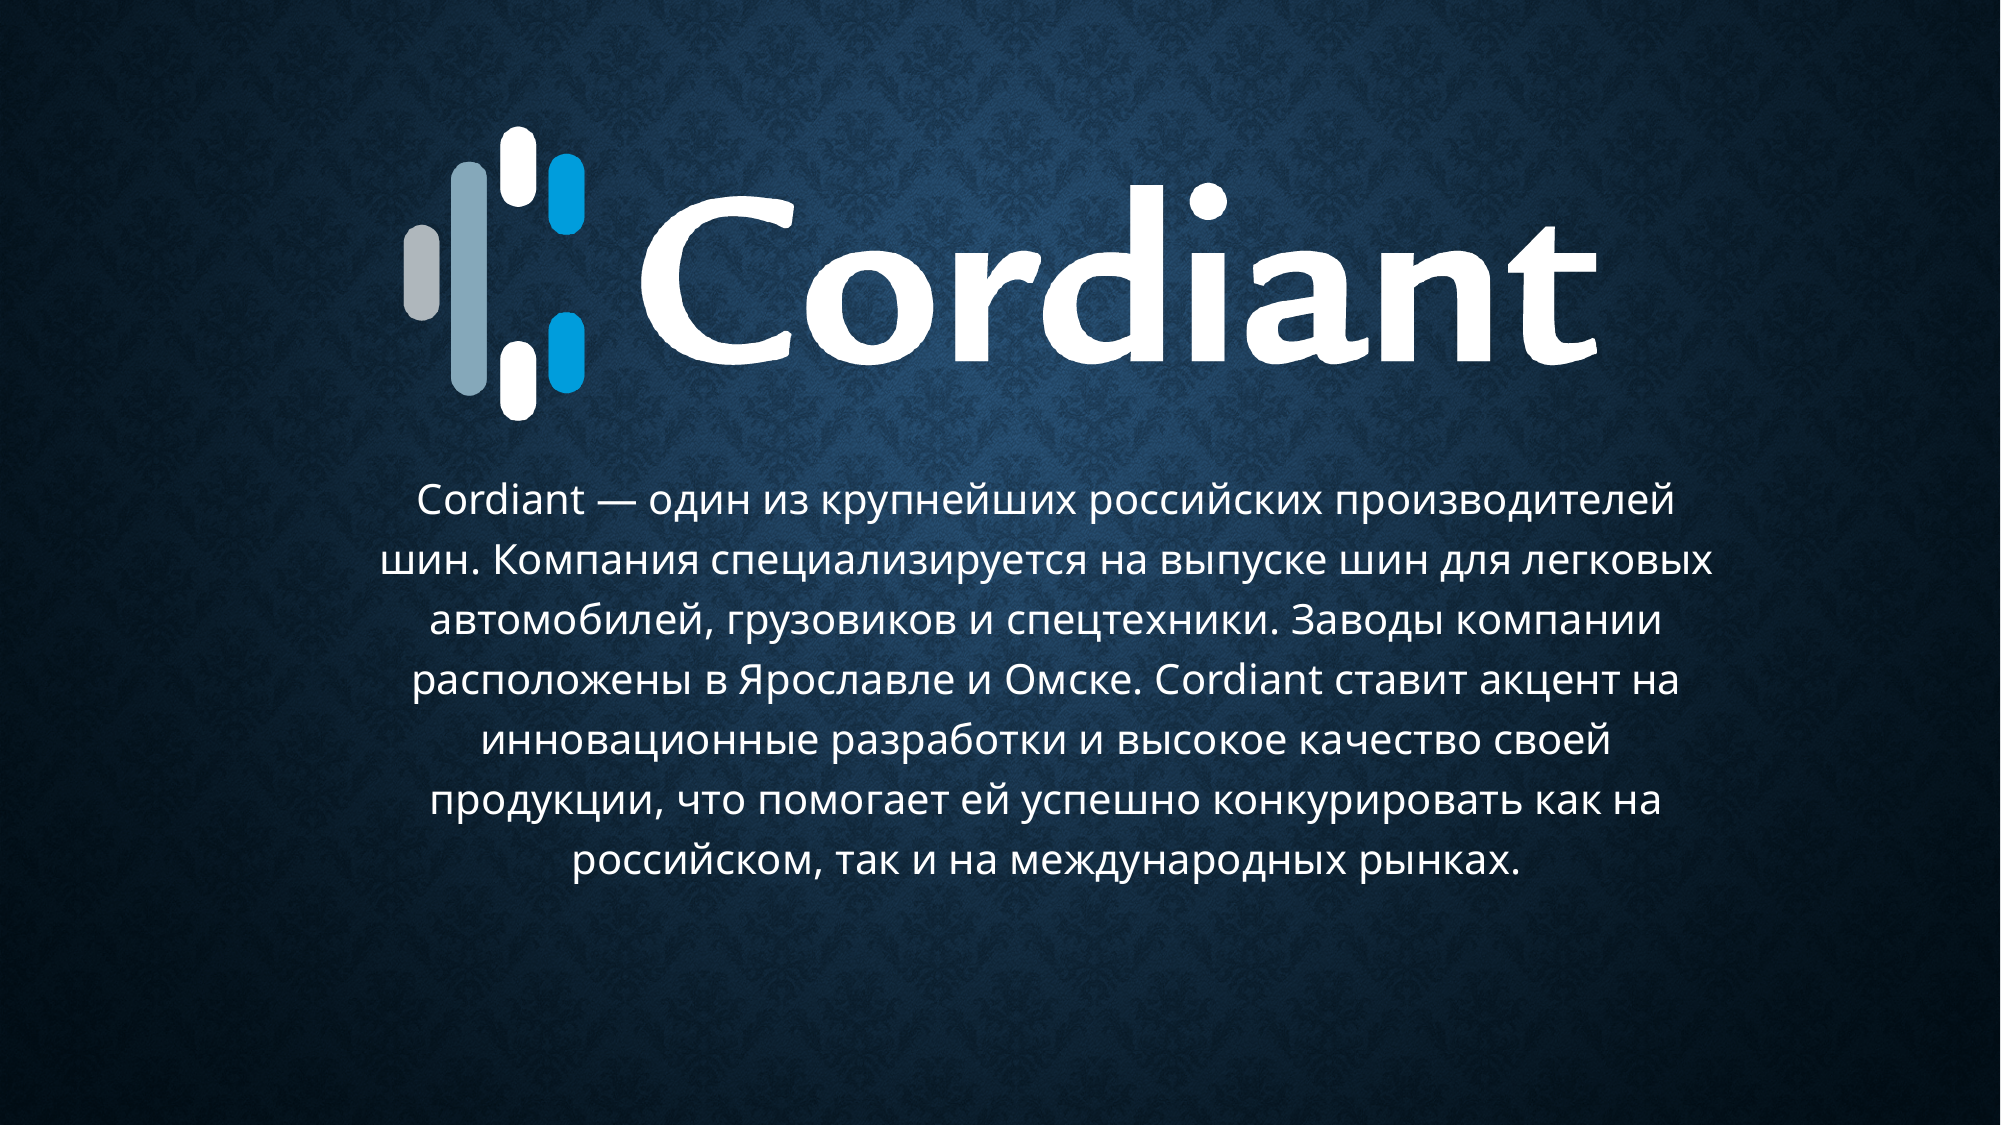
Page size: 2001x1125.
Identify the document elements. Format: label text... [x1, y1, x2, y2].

picture [402, 125, 1598, 421]
list Cordiant — один из крупнейших российских производителей шин. Компания специализируется на выпуске шин для легковых автомобилей, грузовиков и спецтехники. Заводы компании расположены в Ярославле и Омске. Cordiant ставит акцент на инновационные разработки и высокое качество своей продукции, что помогает ей успешно конкурировать как на российском, так и на международных рынках. [347, 455, 1746, 919]
